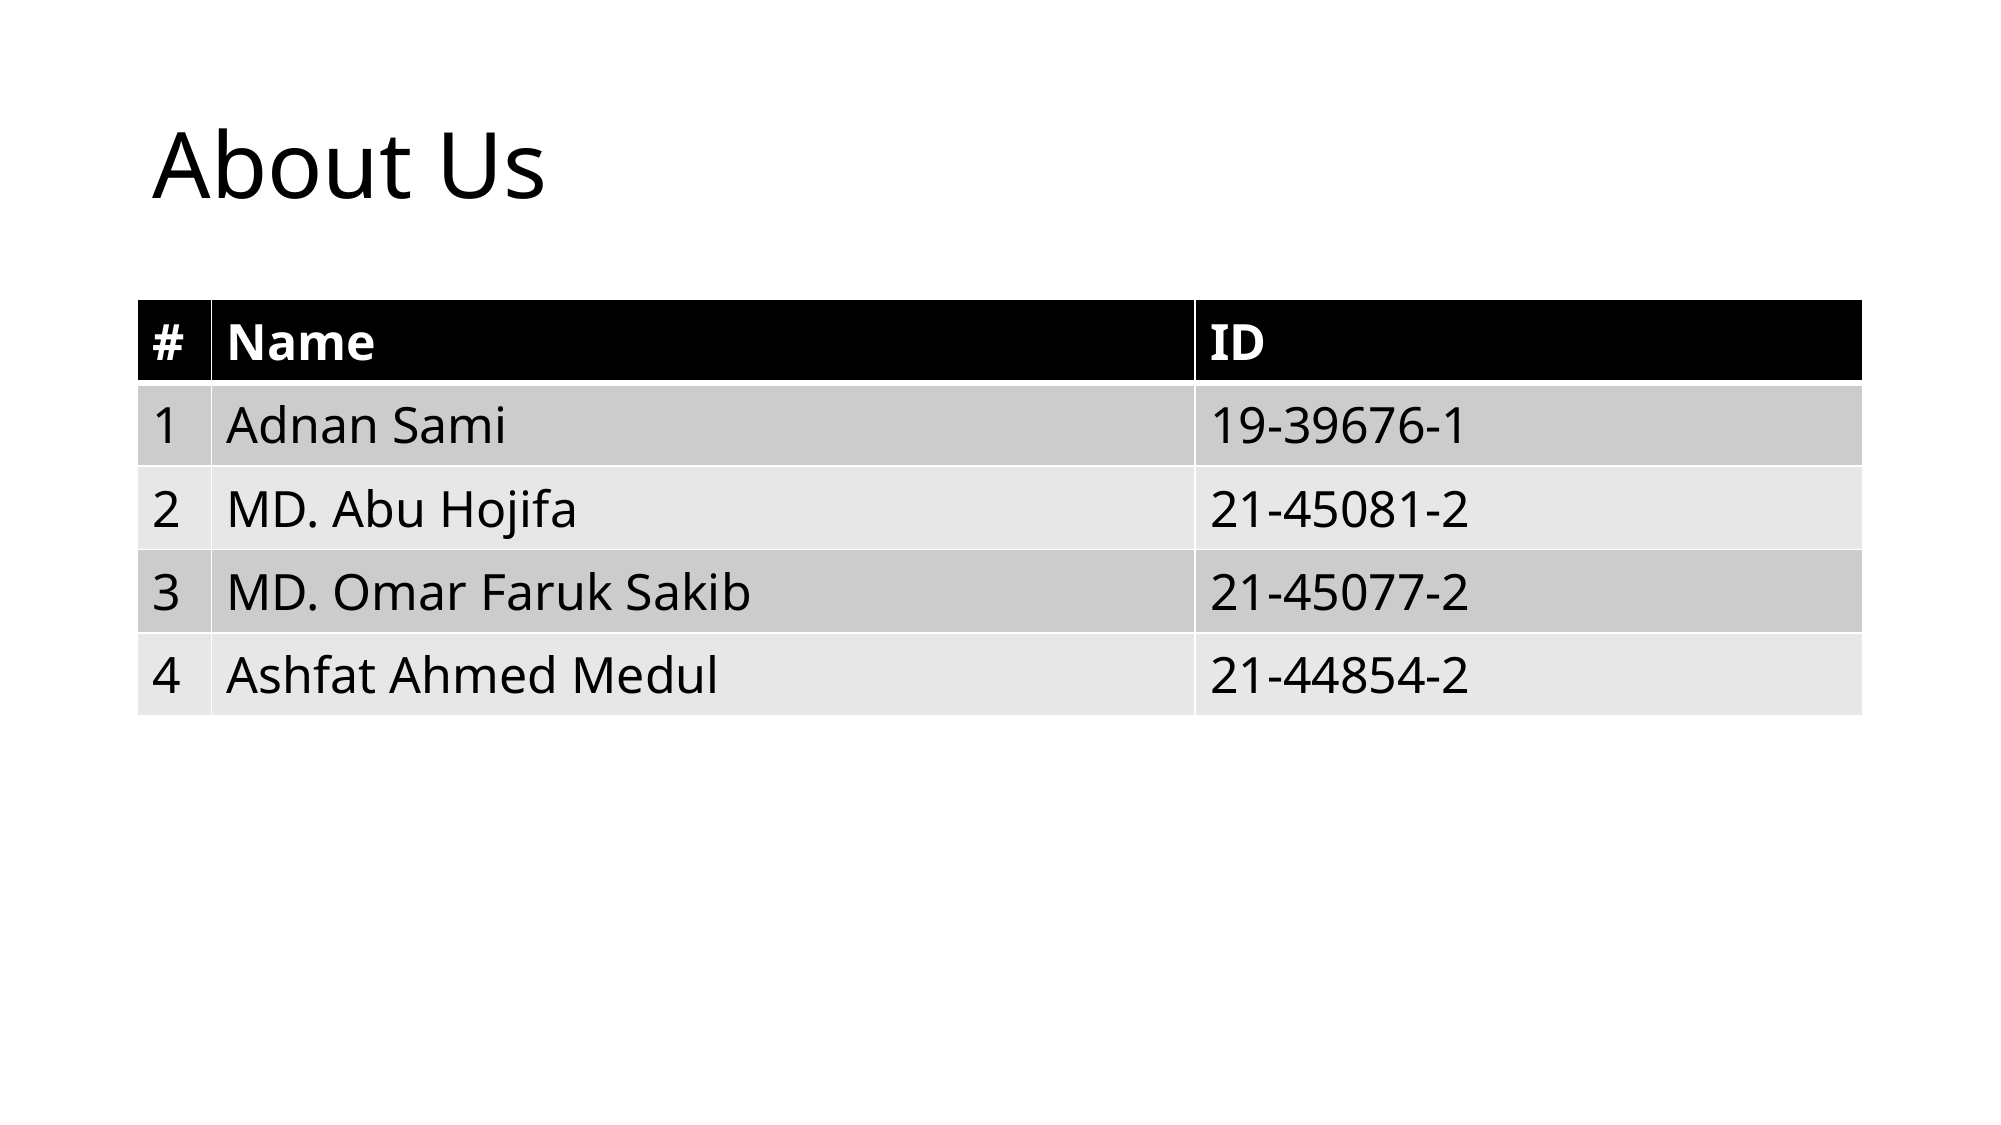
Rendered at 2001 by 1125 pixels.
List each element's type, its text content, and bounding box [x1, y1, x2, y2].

table_cell 4 [138, 634, 211, 715]
table_header Name [212, 300, 1194, 380]
table_cell MD. Abu Hojifa [212, 467, 1194, 549]
table_header # [138, 300, 211, 380]
table_cell 1 [138, 386, 211, 465]
table_cell Adnan Sami [212, 386, 1194, 465]
table_cell MD. Omar Faruk Sakib [212, 550, 1194, 632]
title About Us [137, 59, 1863, 278]
table_cell 19-39676-1 [1196, 386, 1862, 465]
table_cell 2 [138, 467, 211, 549]
table_cell 21-45077-2 [1196, 550, 1862, 632]
table_cell 3 [138, 550, 211, 632]
table_cell Ashfat Ahmed Medul [212, 634, 1194, 715]
table_header ID [1196, 300, 1862, 380]
table_cell 21-45081-2 [1196, 467, 1862, 549]
table_cell 21-44854-2 [1196, 634, 1862, 715]
